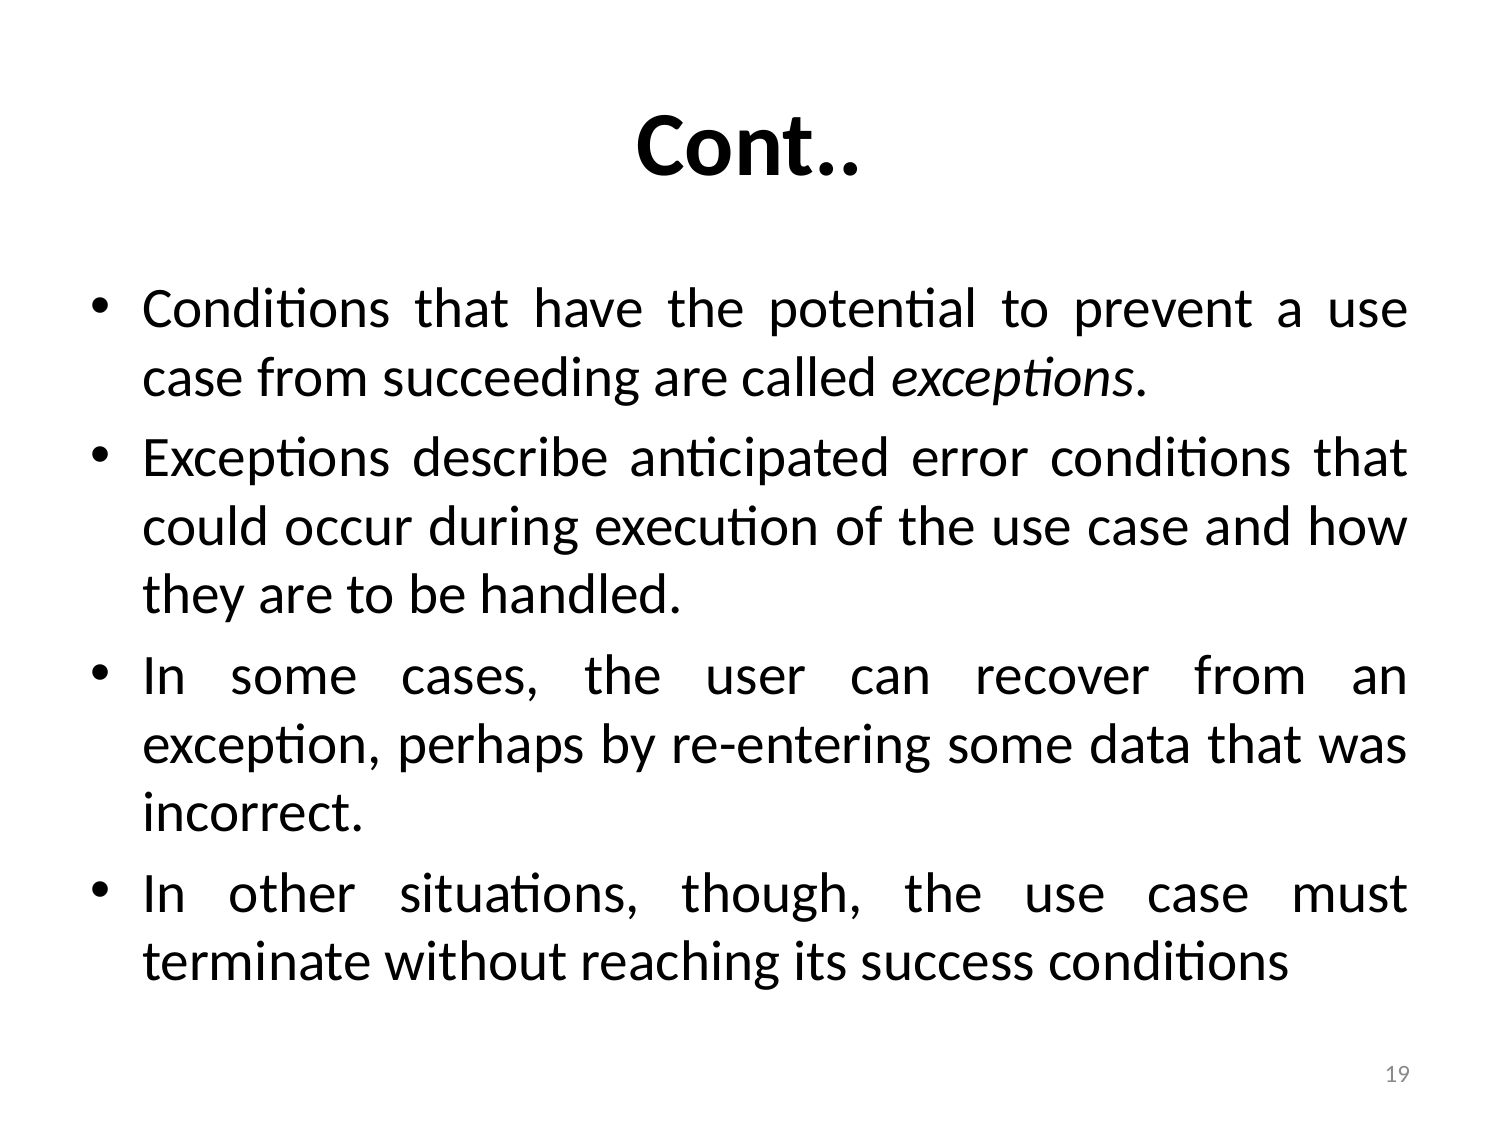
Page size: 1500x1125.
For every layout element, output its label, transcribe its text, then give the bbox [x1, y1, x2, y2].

title Cont.. [75, 45, 1425, 233]
slide_number 19 [1074, 1042, 1425, 1103]
list Conditions that have the potential to prevent a use case from succeeding are called exceptions. Exceptions describe anticipated error conditions that could occur during execution of the use case and how they are to be handled. In some cases, the user can recover from an exception, perhaps by re-entering some data that was incorrect. In other situations, though, the use case must terminate without reaching its success conditions [75, 262, 1425, 1005]
